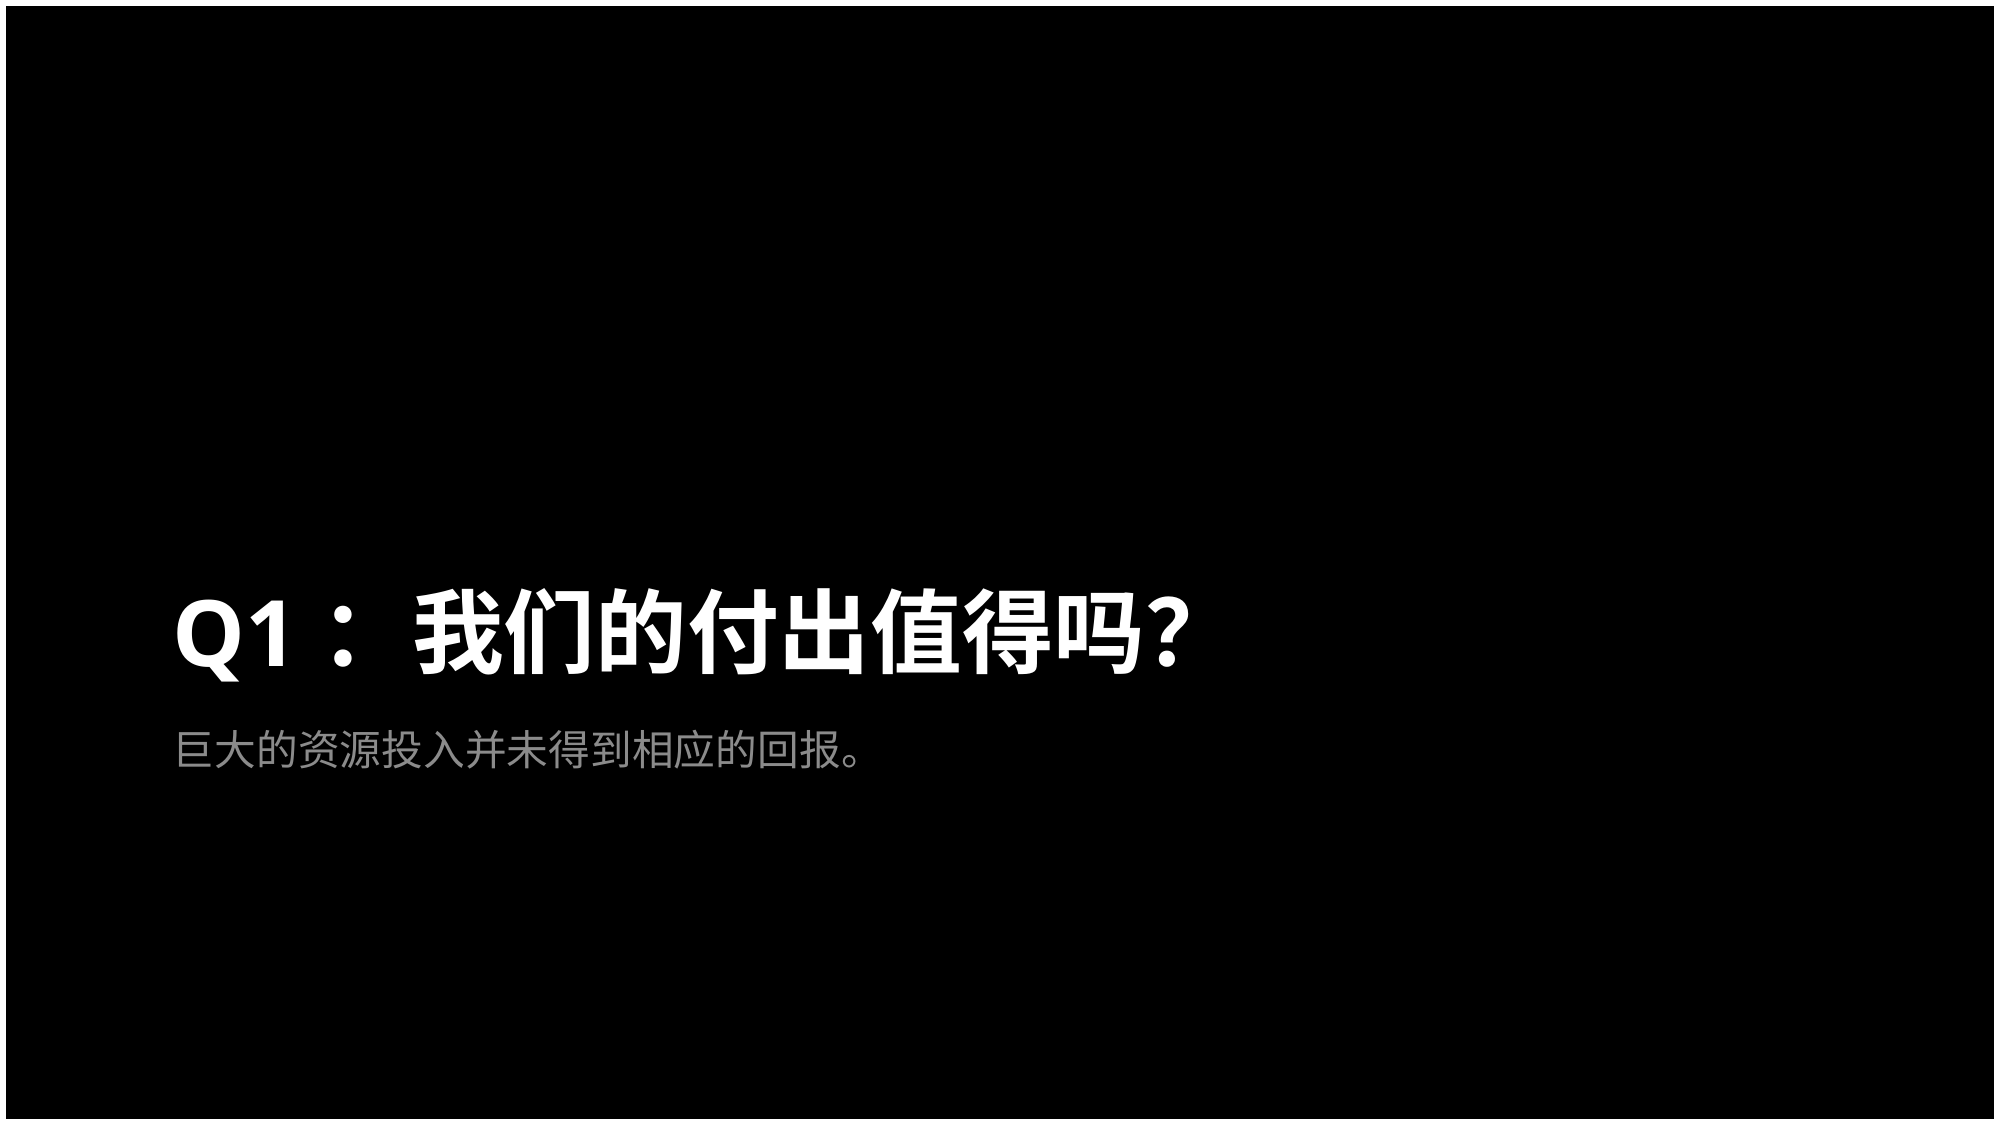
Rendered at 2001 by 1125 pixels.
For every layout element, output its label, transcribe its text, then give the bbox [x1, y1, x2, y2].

title Q1：我们的付出值得吗？ [157, 468, 1858, 691]
list 巨大的资源投入并未得到相应的回报。 [157, 691, 1858, 938]
